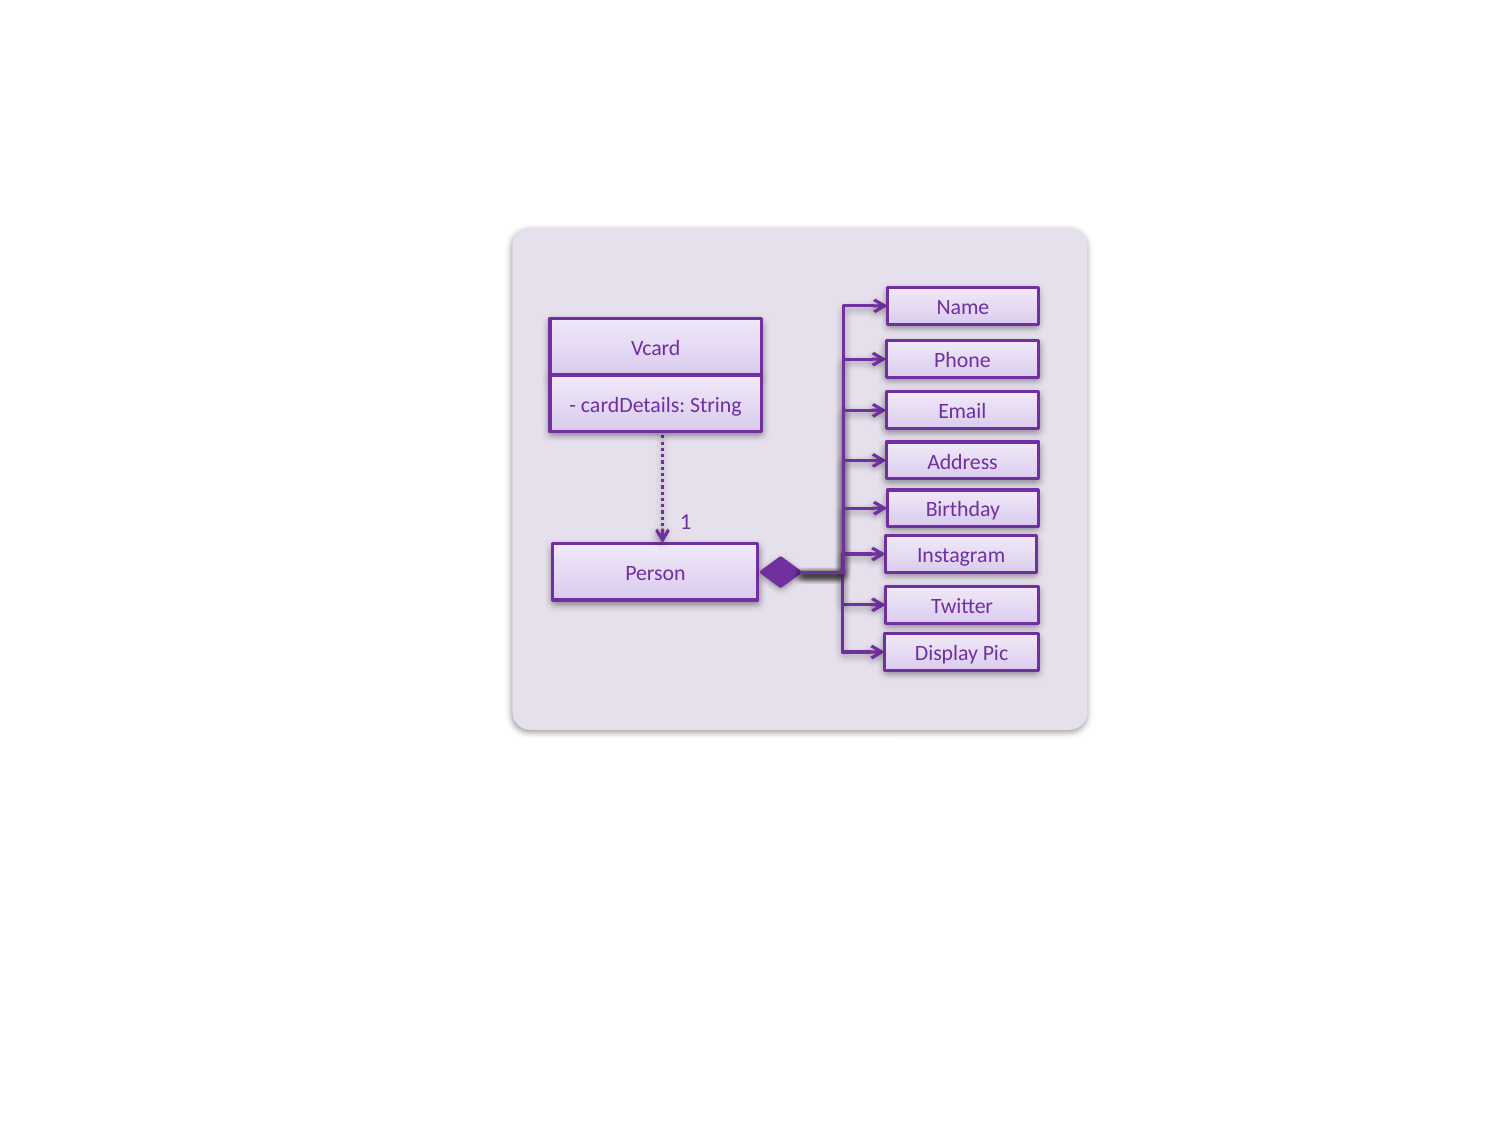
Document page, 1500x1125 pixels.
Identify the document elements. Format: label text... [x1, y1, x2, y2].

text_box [799, 460, 887, 507]
text_box Phone [891, 340, 1040, 378]
text_box [511, 227, 1089, 731]
text_box Address [892, 441, 1040, 480]
text_box Twitter [888, 586, 1039, 624]
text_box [799, 305, 888, 360]
text_box Display Pic [884, 633, 1040, 671]
text_box Birthday [892, 489, 1039, 527]
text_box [799, 581, 885, 653]
text_box Name [887, 287, 1039, 325]
text_box Email [892, 391, 1040, 429]
text_box Person [552, 542, 759, 601]
text_box - cardDetails: String [549, 374, 762, 433]
text_box [760, 557, 793, 587]
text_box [799, 358, 887, 410]
text_box Vcard [549, 317, 762, 373]
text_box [799, 507, 888, 573]
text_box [799, 410, 887, 460]
text_box 1 [670, 506, 702, 536]
text_box Instagram [892, 535, 1037, 573]
